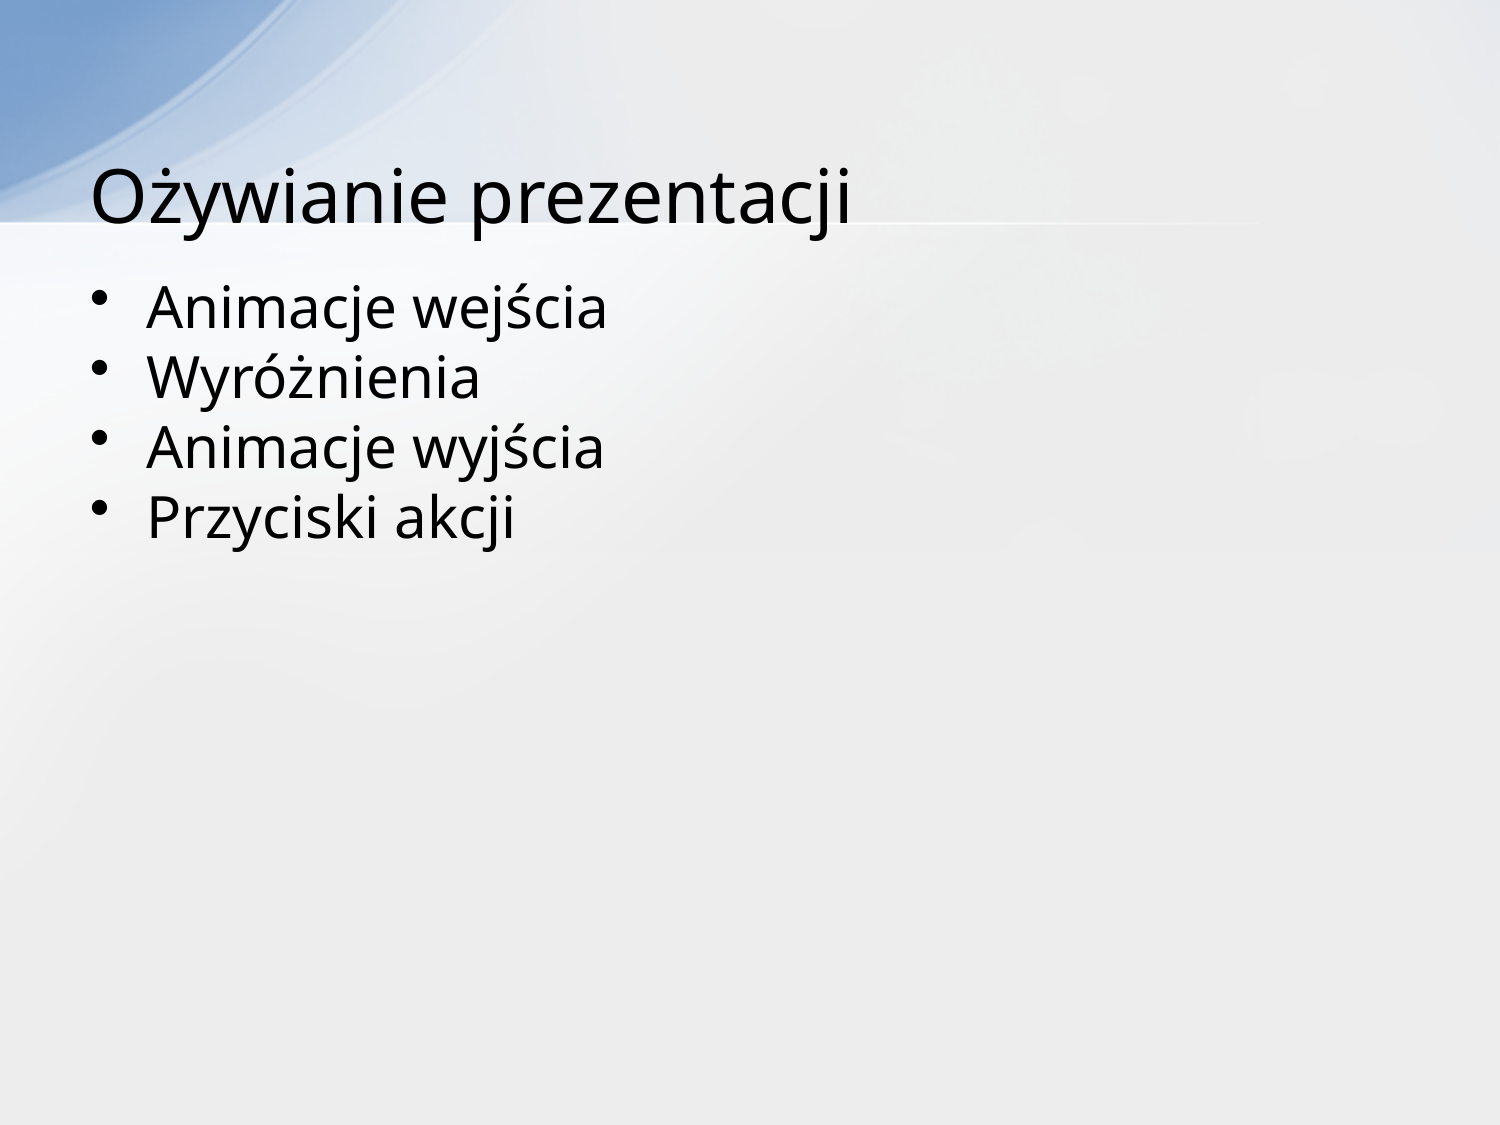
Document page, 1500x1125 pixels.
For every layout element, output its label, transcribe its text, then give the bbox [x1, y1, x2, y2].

picture [0, 0, 1500, 1125]
list Animacje wejścia Wyróżnienia Animacje wyjścia Przyciski akcji [75, 262, 1425, 1005]
title Ożywianie prezentacji [75, 58, 1425, 247]
